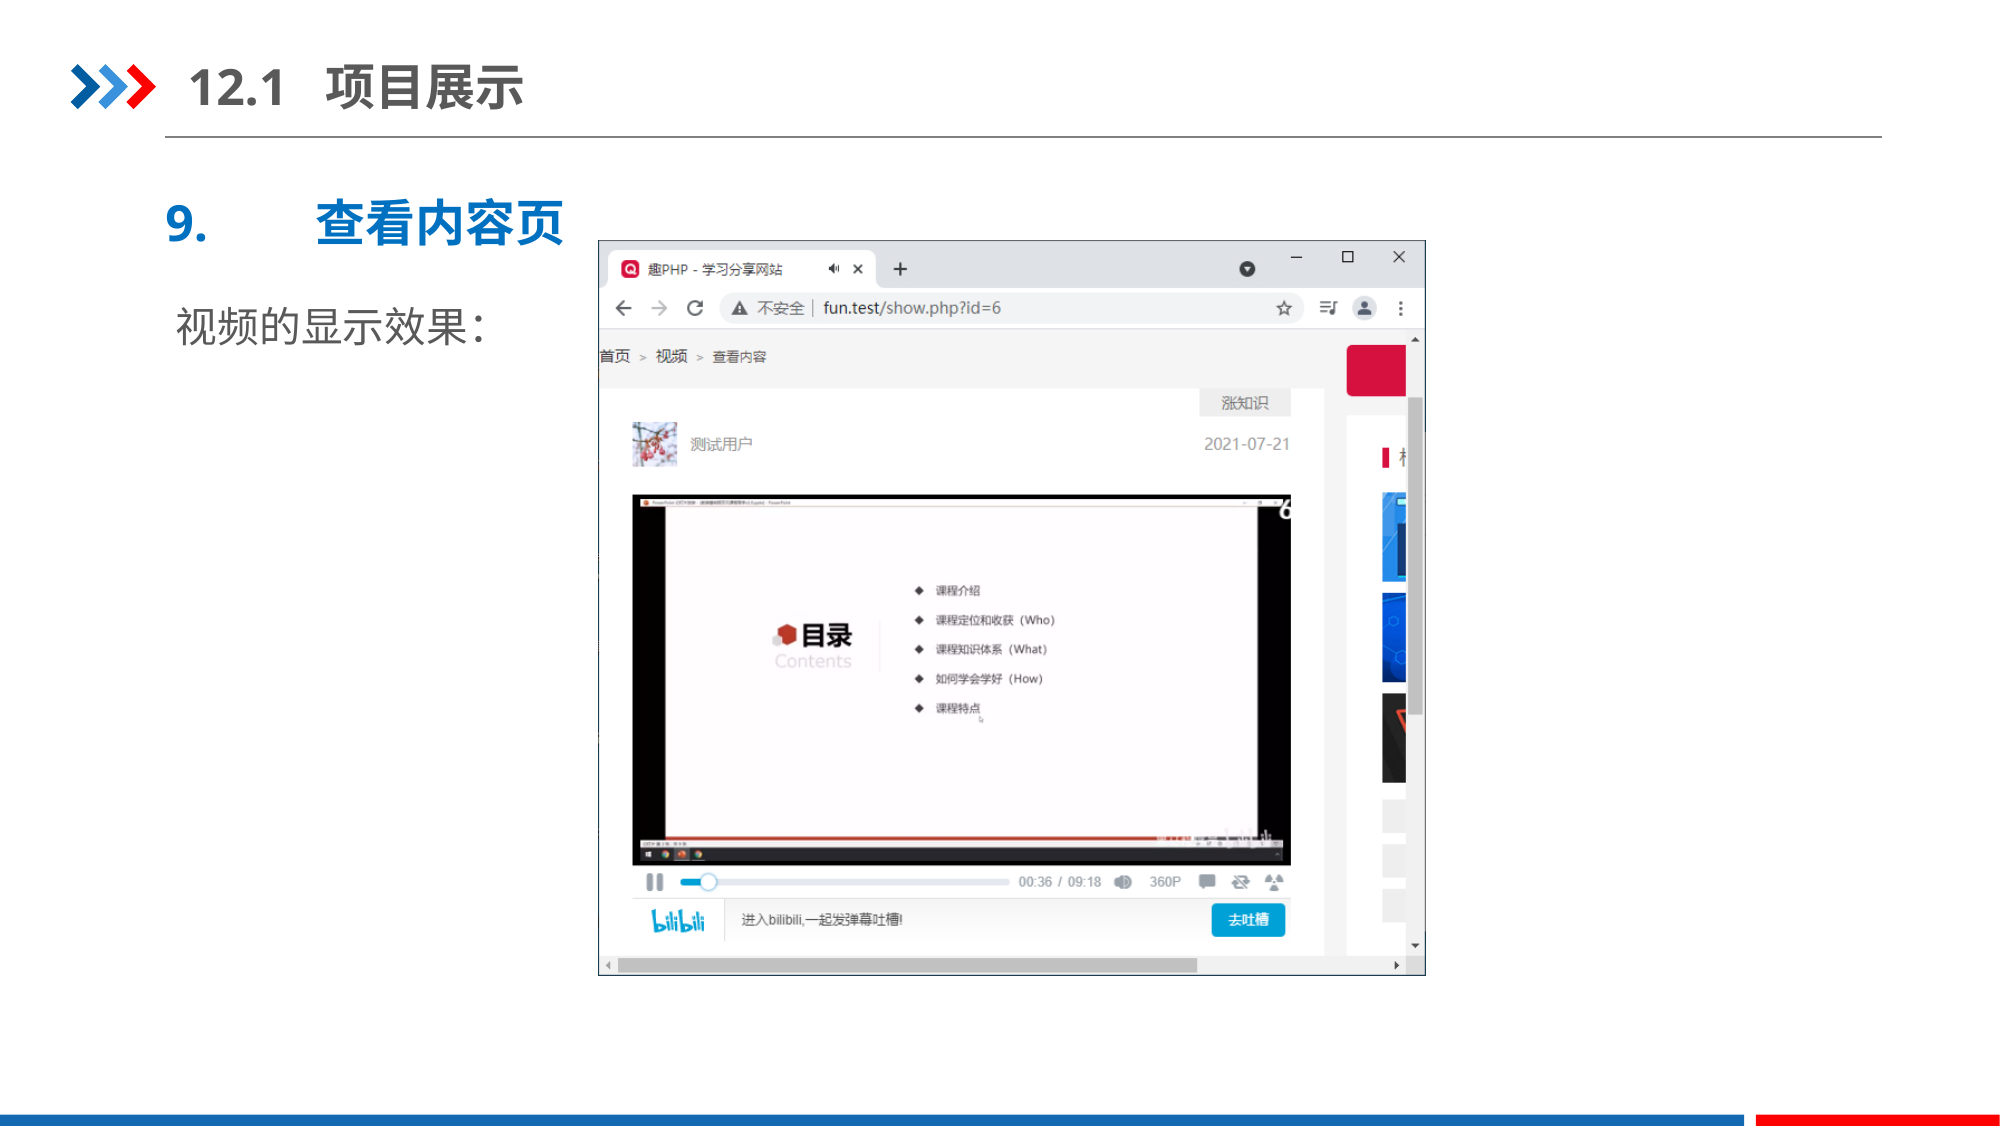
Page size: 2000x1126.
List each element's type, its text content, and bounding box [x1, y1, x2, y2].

picture [597, 240, 1426, 977]
text_box 9. 查看内容页 [150, 184, 808, 259]
text_box 视频的显示效果： [161, 268, 592, 358]
text_box 12.1 项目展示 [187, 43, 827, 127]
